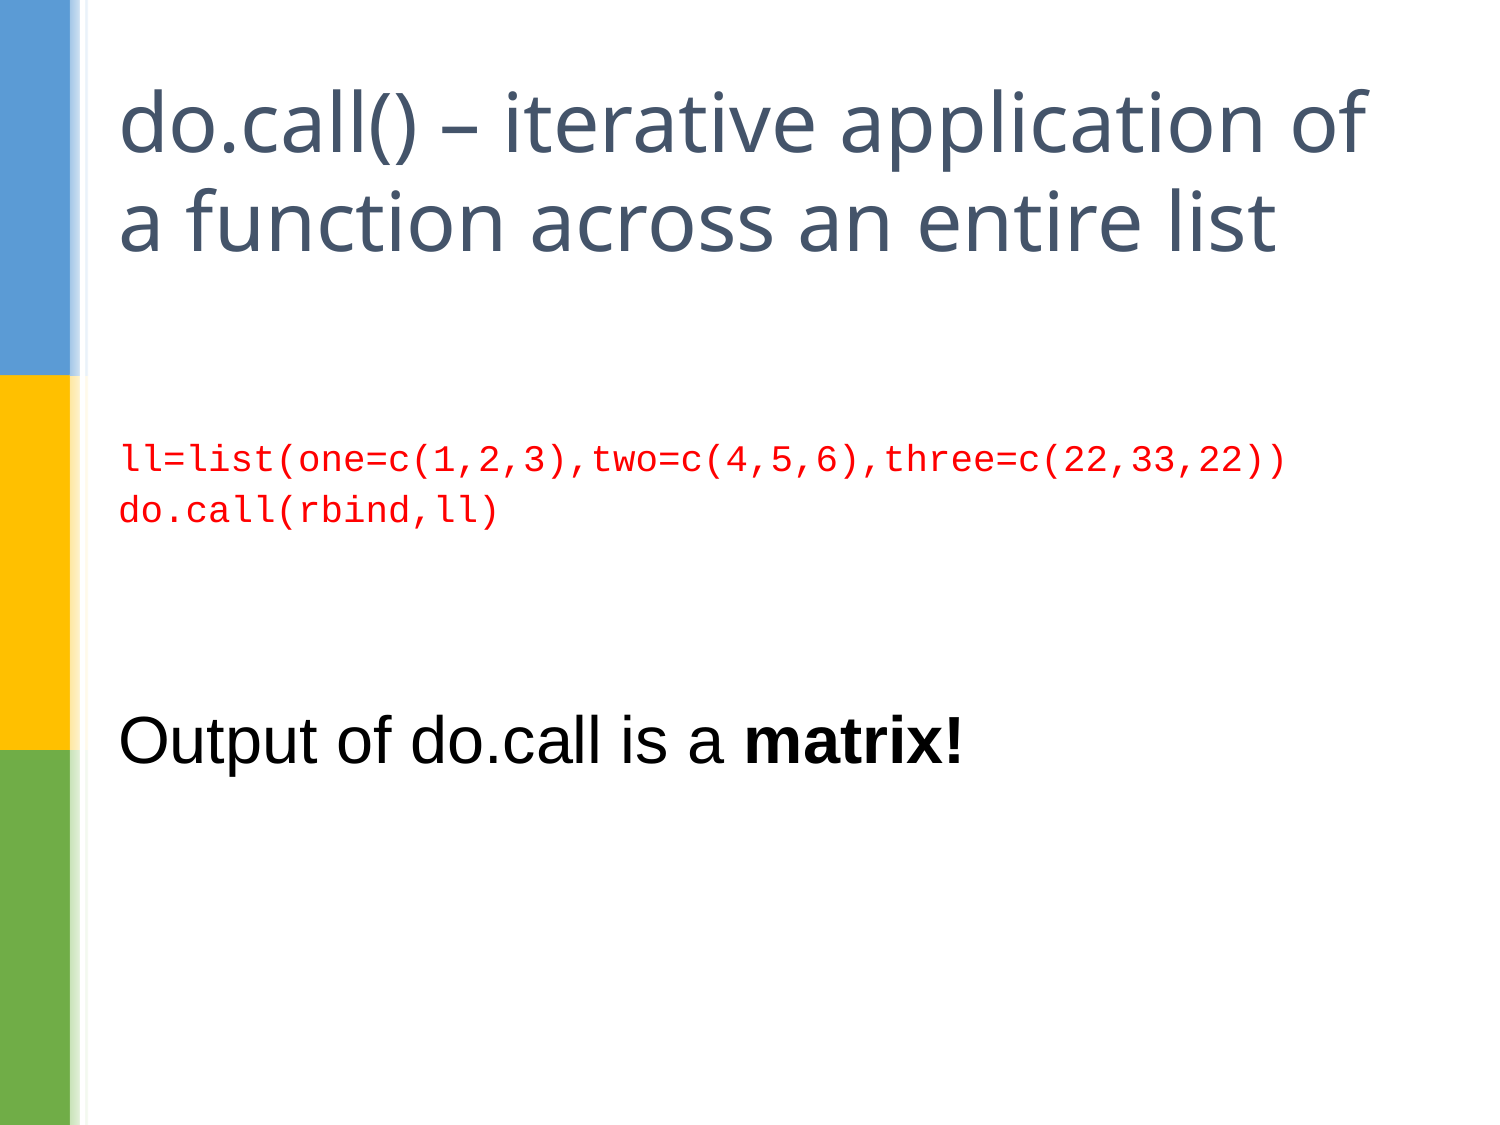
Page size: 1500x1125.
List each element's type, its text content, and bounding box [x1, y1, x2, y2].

list ll=list(one=c(1,2,3),two=c(4,5,6),three=c(22,33,22)) do.call(rbind,ll) Output of do.call is a matrix! [103, 375, 1397, 1089]
title do.call() – iterative application of a function across an entire list [103, 59, 1397, 278]
